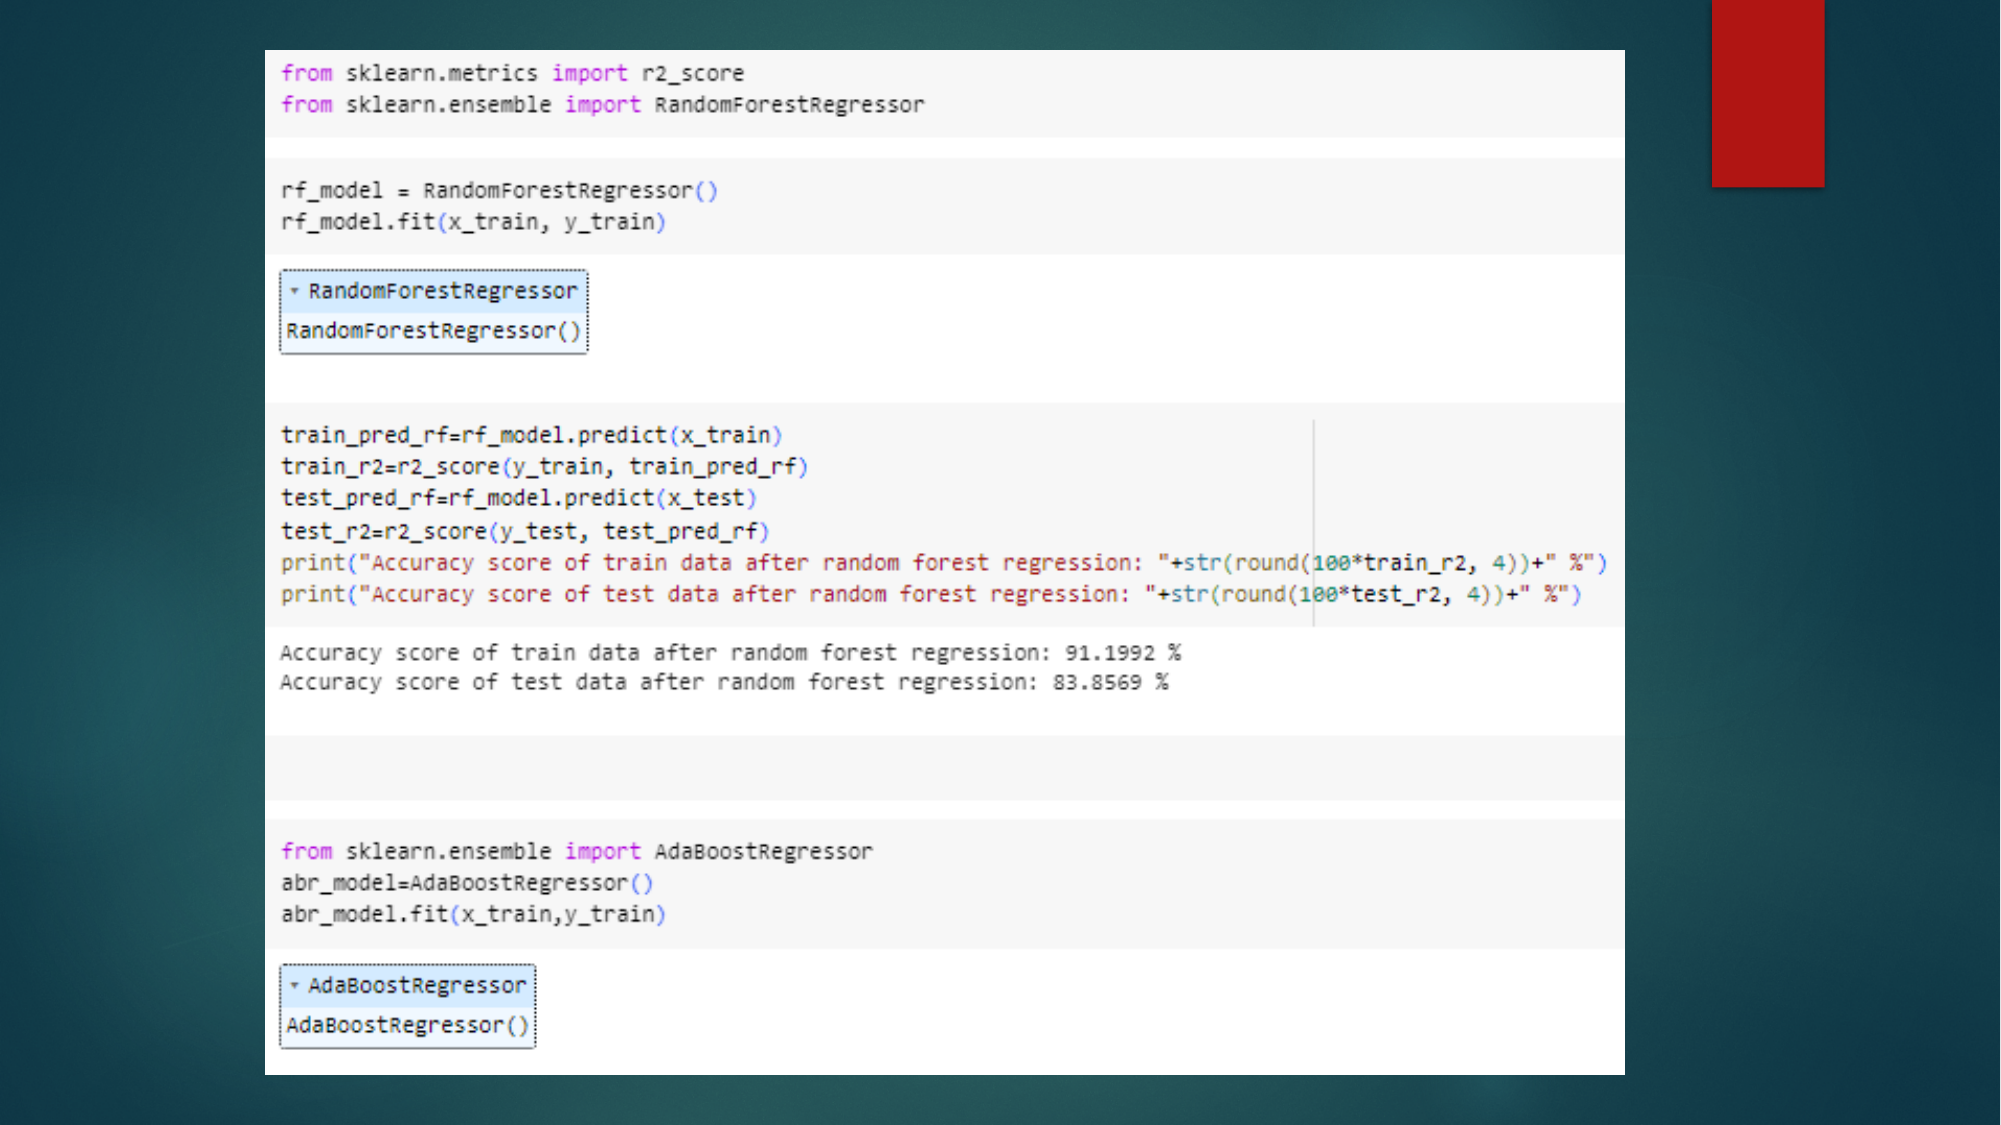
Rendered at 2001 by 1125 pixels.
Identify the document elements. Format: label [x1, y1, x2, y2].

picture [0, 0, 1625, 1125]
